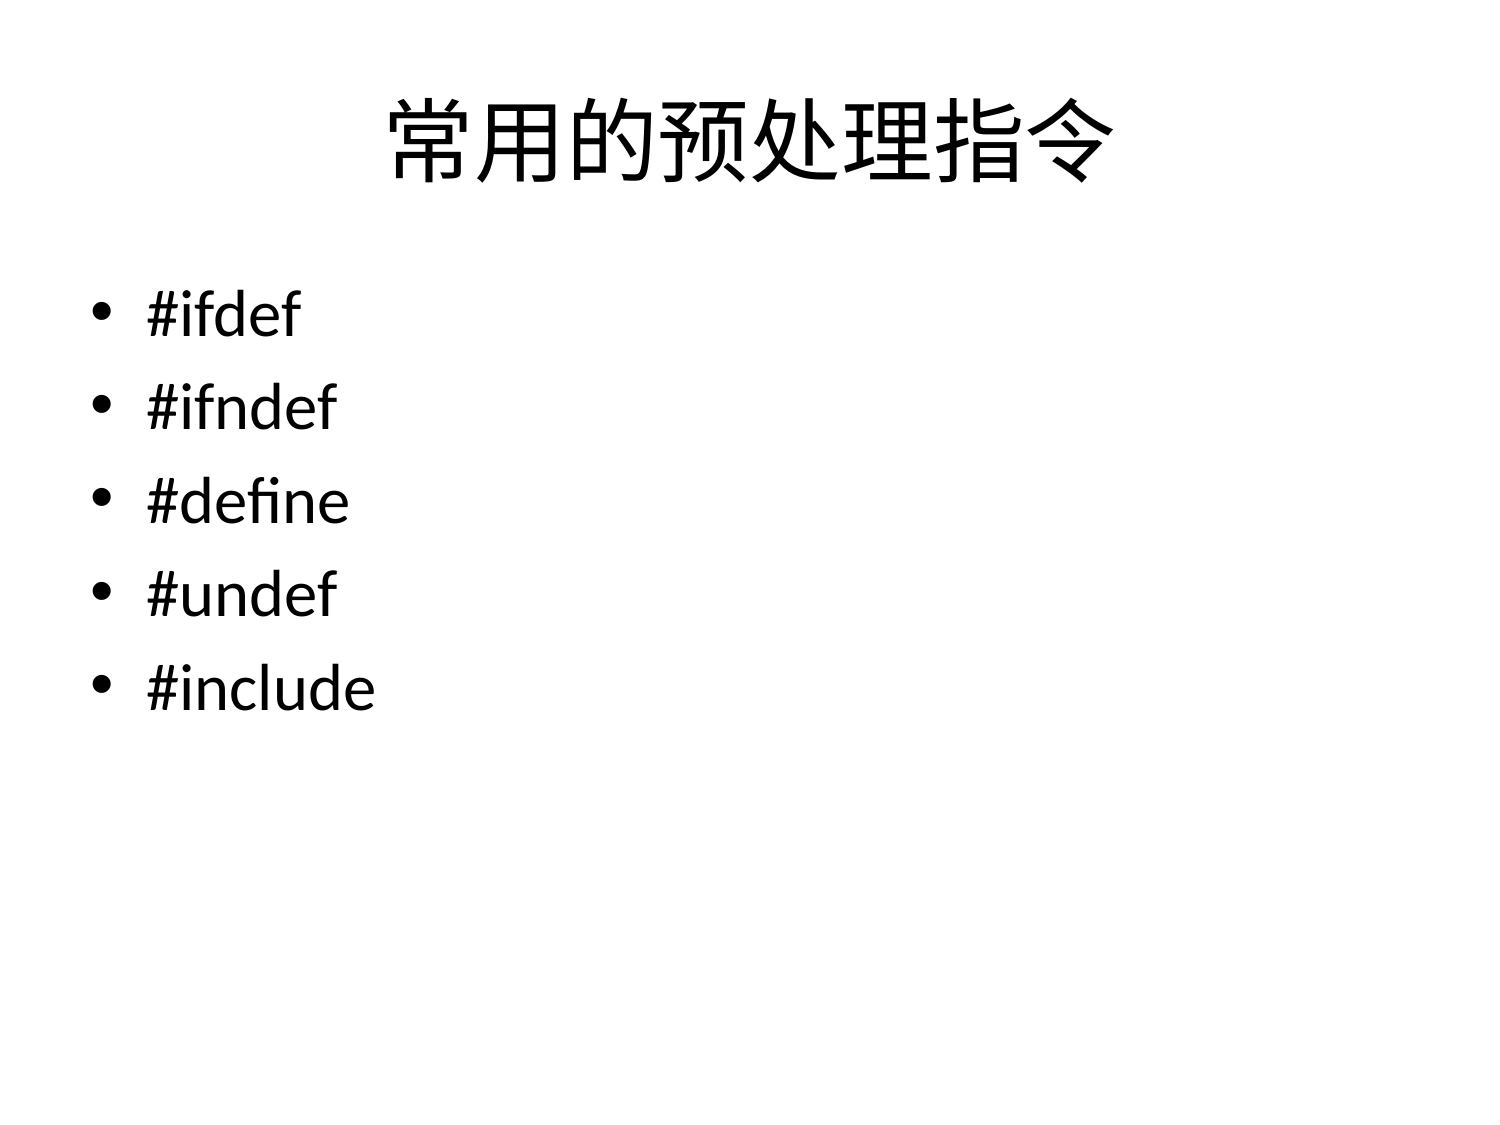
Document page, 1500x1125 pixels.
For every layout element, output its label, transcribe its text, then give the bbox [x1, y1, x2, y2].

title 常用的预处理指令 [75, 45, 1425, 233]
list #ifdef #ifndef #define #undef #include [75, 262, 1425, 1005]
